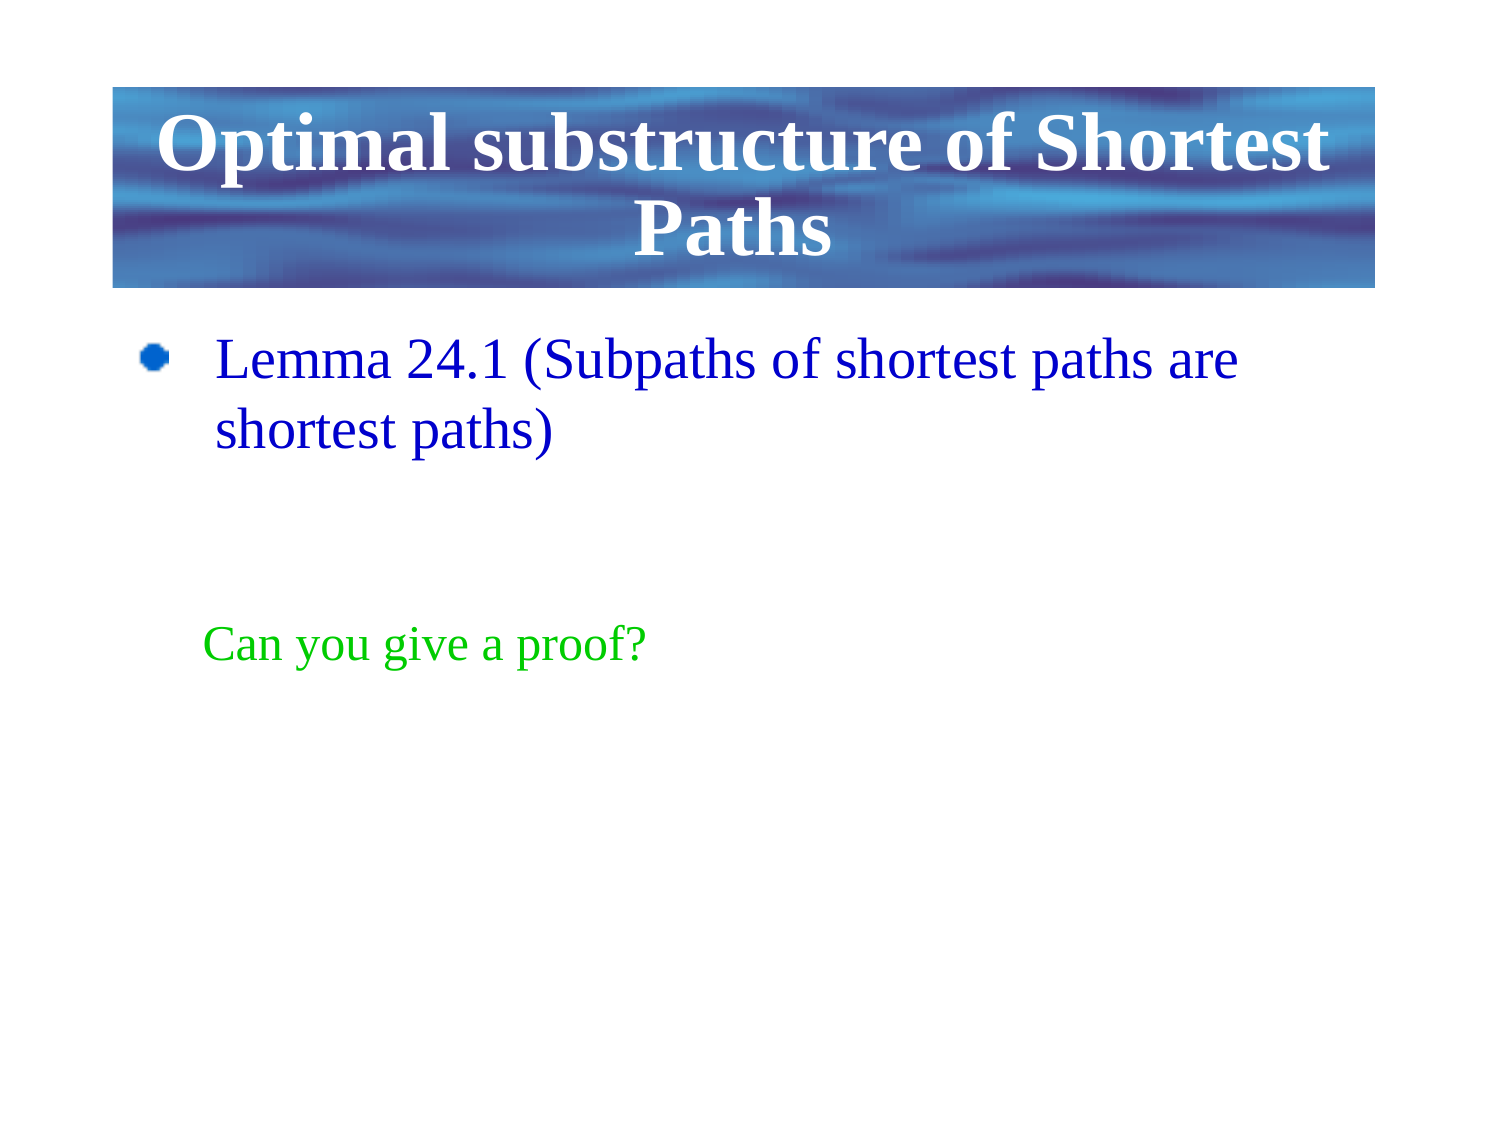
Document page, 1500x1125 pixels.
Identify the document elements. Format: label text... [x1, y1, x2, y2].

title Optimal substructure of Shortest Paths [112, 87, 1375, 288]
list Lemma 24.1 (Subpaths of shortest paths are shortest paths) Can you give a proof? [112, 312, 1363, 1013]
picture [127, 334, 169, 376]
